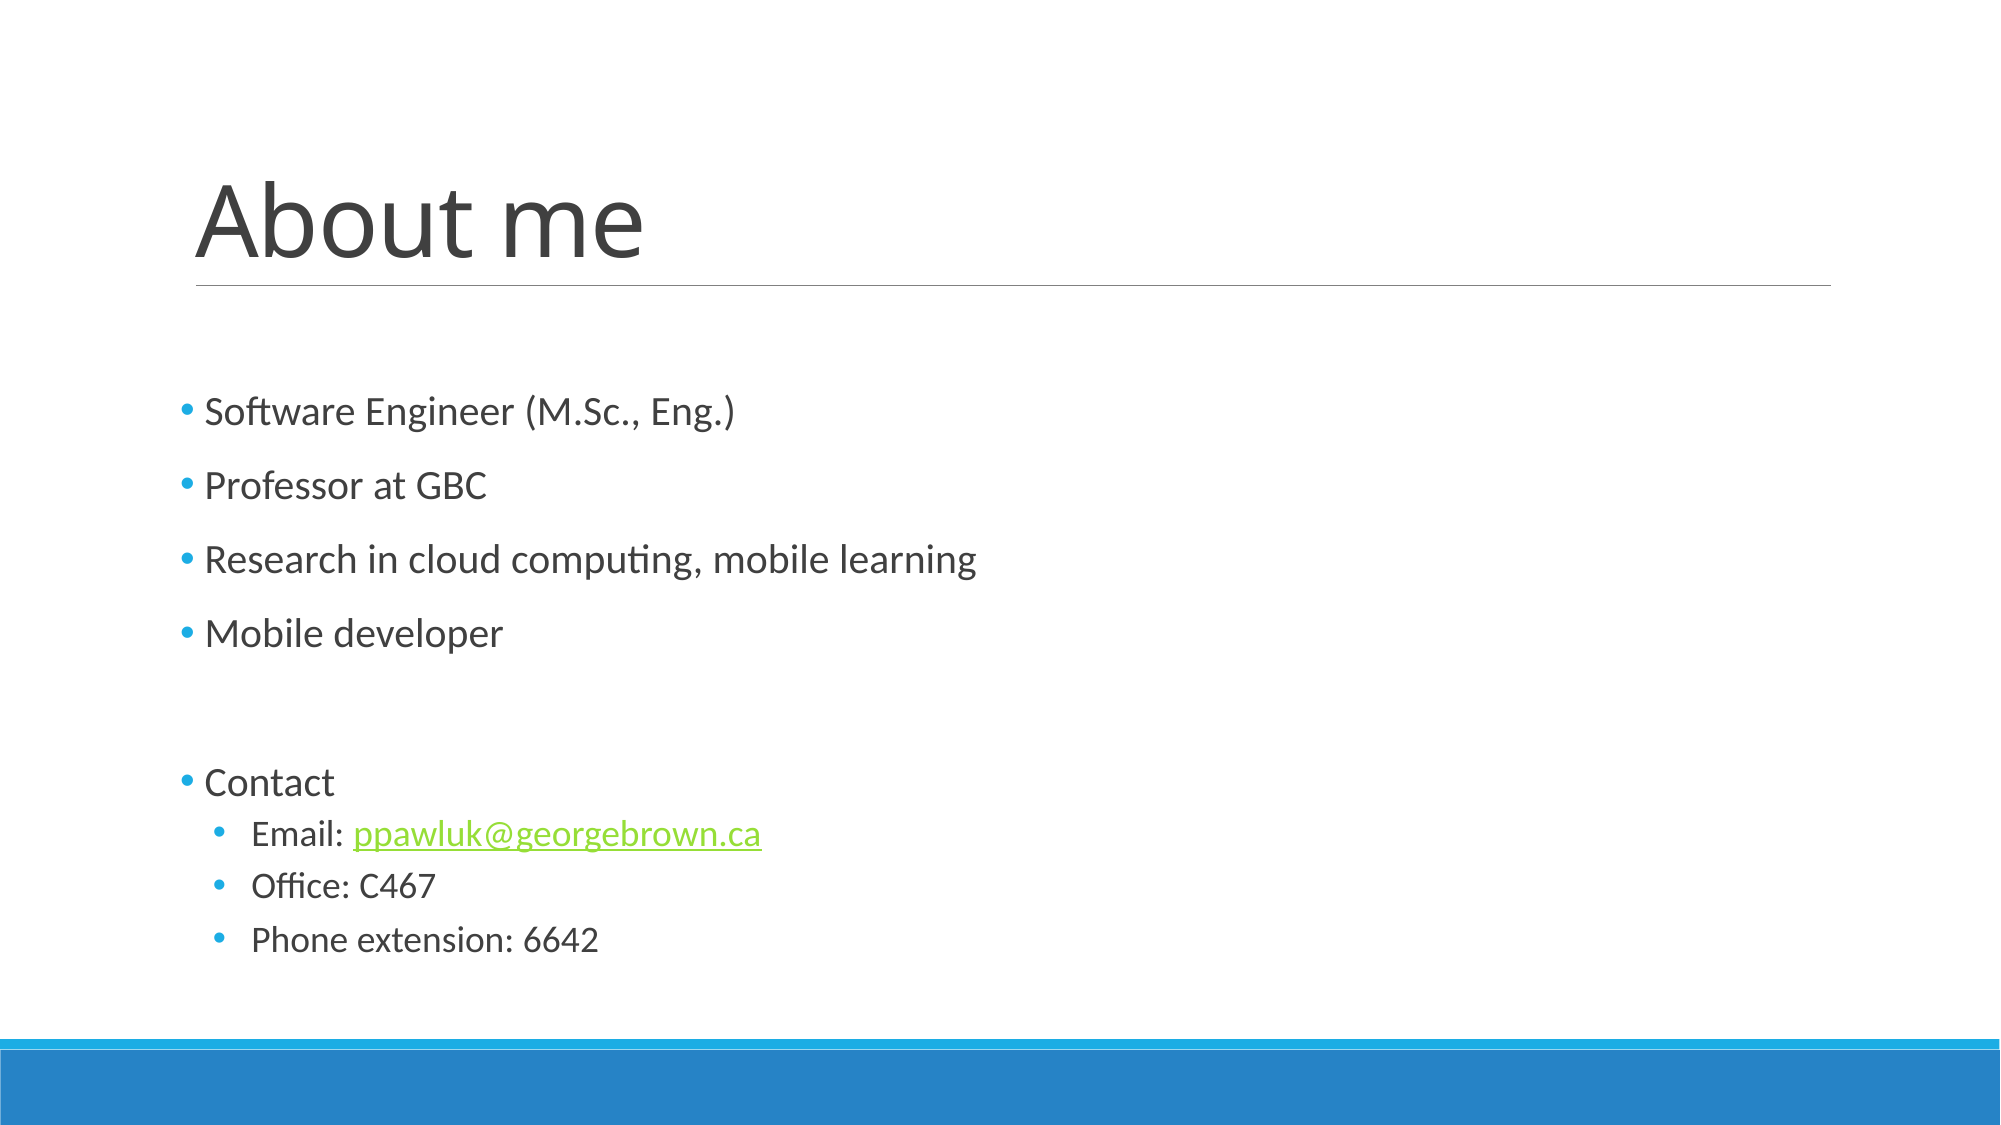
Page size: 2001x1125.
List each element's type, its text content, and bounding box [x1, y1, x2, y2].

title About me [180, 47, 1830, 285]
list Software Engineer (M.Sc., Eng.) Professor at GBC Research in cloud computing, mobile learning Mobile developer Contact Email: ppawluk@georgebrown.ca Office: C467 Phone extension: 6642 [180, 302, 1830, 963]
